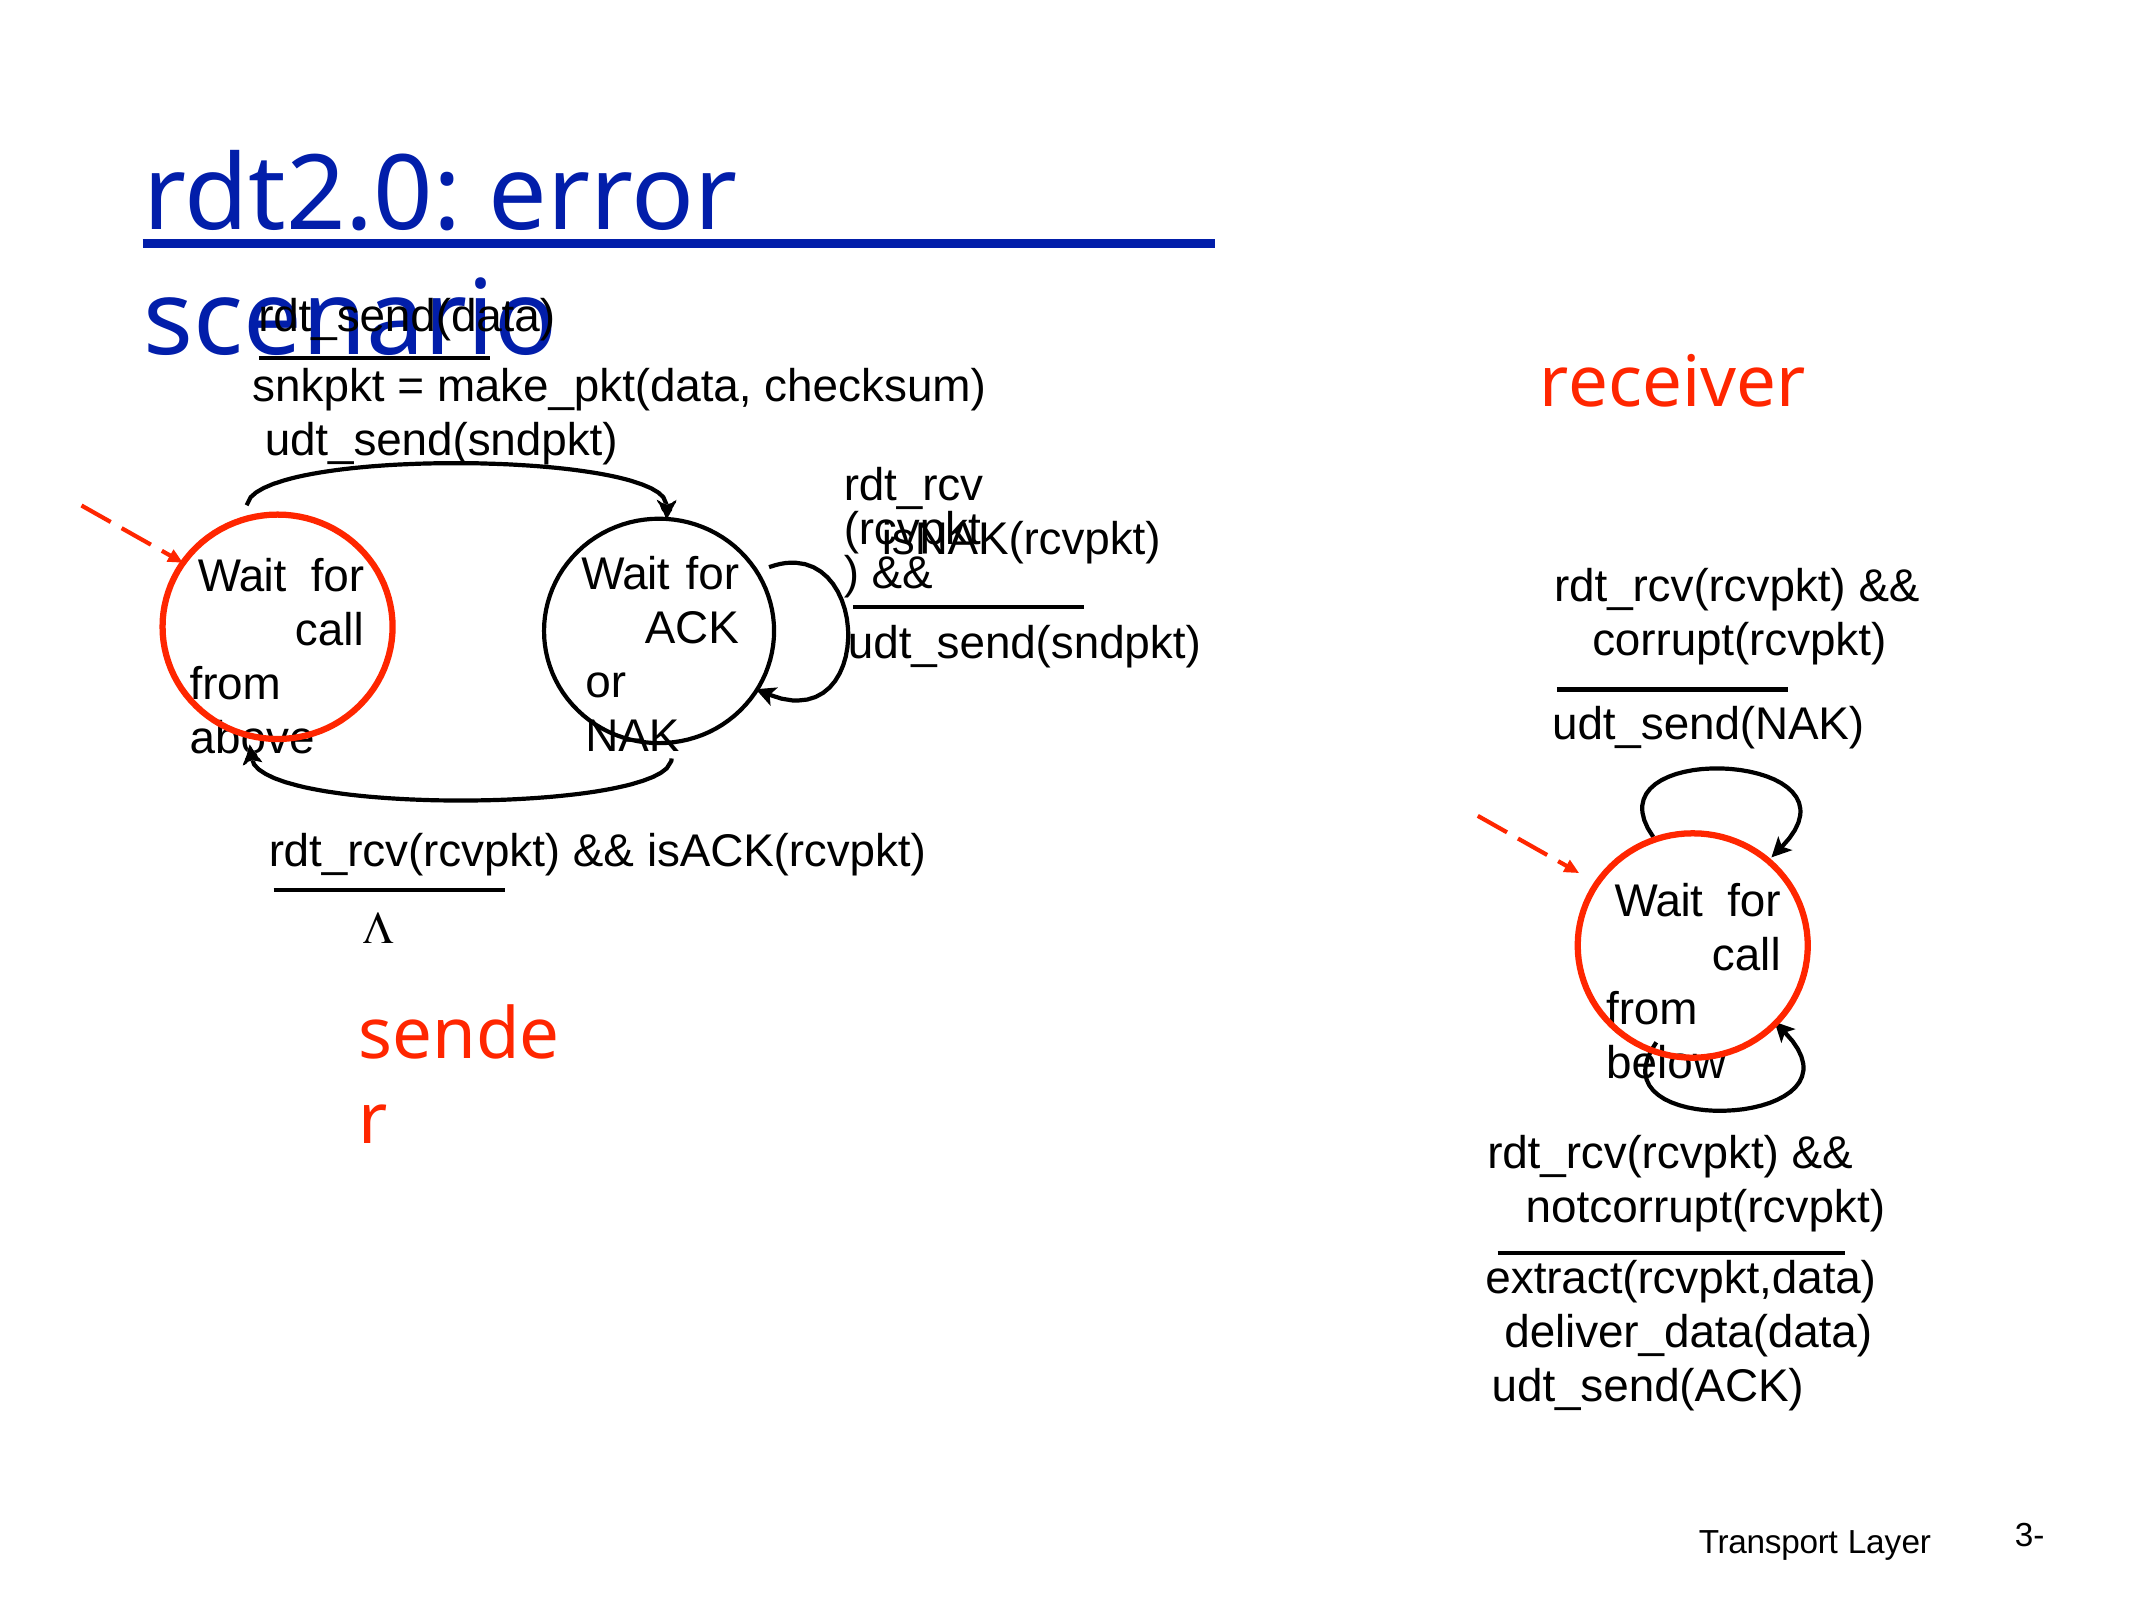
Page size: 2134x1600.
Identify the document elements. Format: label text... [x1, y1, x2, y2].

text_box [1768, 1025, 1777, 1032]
text_box [162, 514, 393, 740]
text_box Wait for ACK or NAK [579, 539, 740, 761]
text_box [242, 744, 263, 766]
text_box snkpkt = make_pkt(data, checksum) udt_send(sndpkt) rdt_rcv(rcvpkt) && [249, 352, 1213, 598]
text_box rdt_rcv(rcvpkt) && corrupt(rcvpkt) [1552, 552, 1923, 665]
text_box [1577, 833, 1808, 1058]
text_box  sender [356, 873, 586, 1158]
text_box [757, 687, 778, 706]
text_box [1562, 859, 1579, 873]
text_box [544, 550, 579, 712]
text_box Wait for call from below [1604, 1018, 1650, 1088]
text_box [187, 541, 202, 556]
text_box udt_send(NAK) [1549, 691, 1868, 749]
footer 3- [2012, 1514, 2047, 1600]
text_box [1771, 836, 1793, 858]
text_box [1775, 1022, 1796, 1044]
text_box isNAK(rcvpkt) [879, 506, 1165, 564]
text_box [740, 551, 775, 711]
text_box [593, 518, 725, 539]
text_box rdt_rcv(rcvpkt) && notcorrupt(rcvpkt) extract(rcvpkt,data) deliver_data(data) udt_send(ACK) [1485, 1118, 1887, 1411]
text_box udt_send(sndpkt) [845, 610, 1205, 668]
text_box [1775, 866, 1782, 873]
title rdt2.0: error scenario [141, 122, 1218, 393]
text_box [166, 549, 183, 563]
text_box Wait for call from above [187, 698, 365, 763]
text_box receiver [1537, 333, 1817, 421]
text_box [1642, 768, 1801, 848]
text_box rdt_send(data) [256, 283, 559, 341]
text_box rdt_rcv(rcvpkt) && isACK(rcvpkt) [266, 818, 931, 876]
text_box [1645, 1031, 1804, 1111]
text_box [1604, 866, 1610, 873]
text_box [255, 757, 672, 801]
slide_number Transport Layer [1696, 1520, 1938, 1600]
text_box [767, 598, 845, 701]
